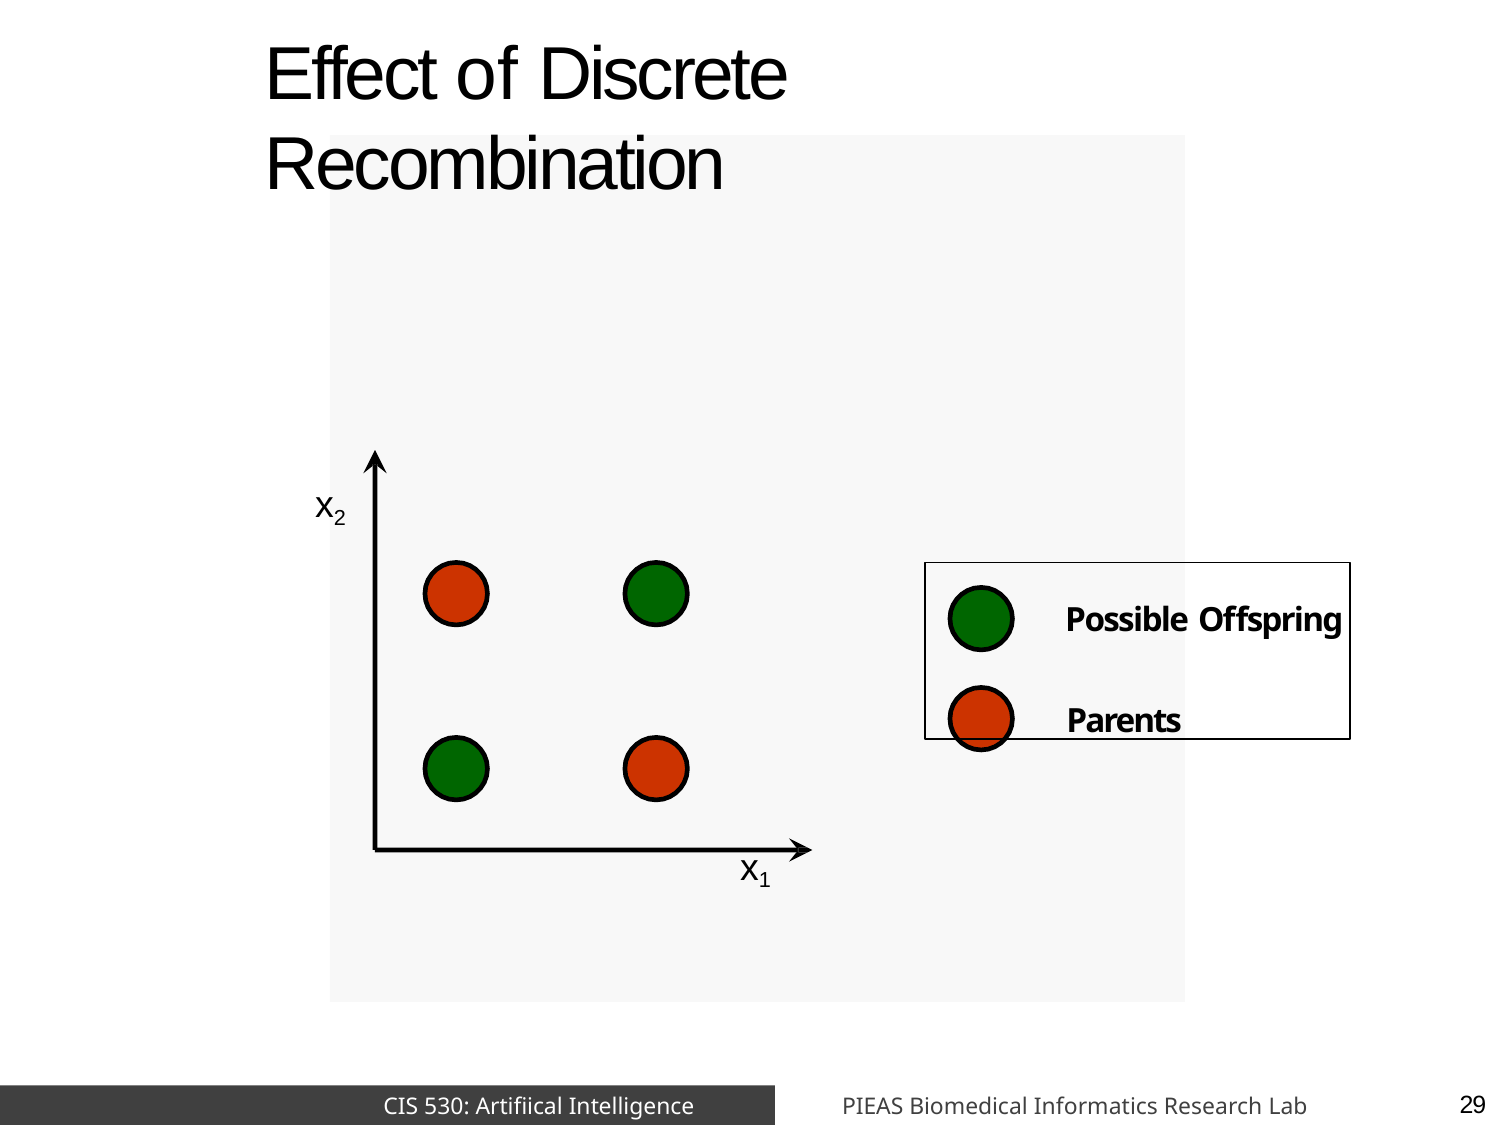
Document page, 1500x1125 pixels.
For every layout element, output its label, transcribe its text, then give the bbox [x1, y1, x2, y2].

text_box [363, 450, 387, 850]
text_box [958, 740, 1004, 750]
text_box x1 [738, 840, 772, 892]
text_box [424, 737, 488, 800]
title Effect of Discrete Recombination [262, 22, 1260, 213]
text_box [424, 562, 488, 625]
text_box [624, 562, 688, 625]
picture [329, 213, 1185, 1002]
slide_number 29 [1455, 1092, 1490, 1125]
footer CIS 530: Artifiical Intelligence [381, 1087, 762, 1125]
text_box Possible Offspring Parents [924, 562, 1350, 740]
text_box [374, 847, 738, 853]
text_box x2 [312, 477, 347, 530]
slide_number PIEAS Biomedical Informatics Research Lab [840, 1086, 1400, 1125]
text_box [624, 737, 688, 800]
text_box [772, 838, 813, 862]
